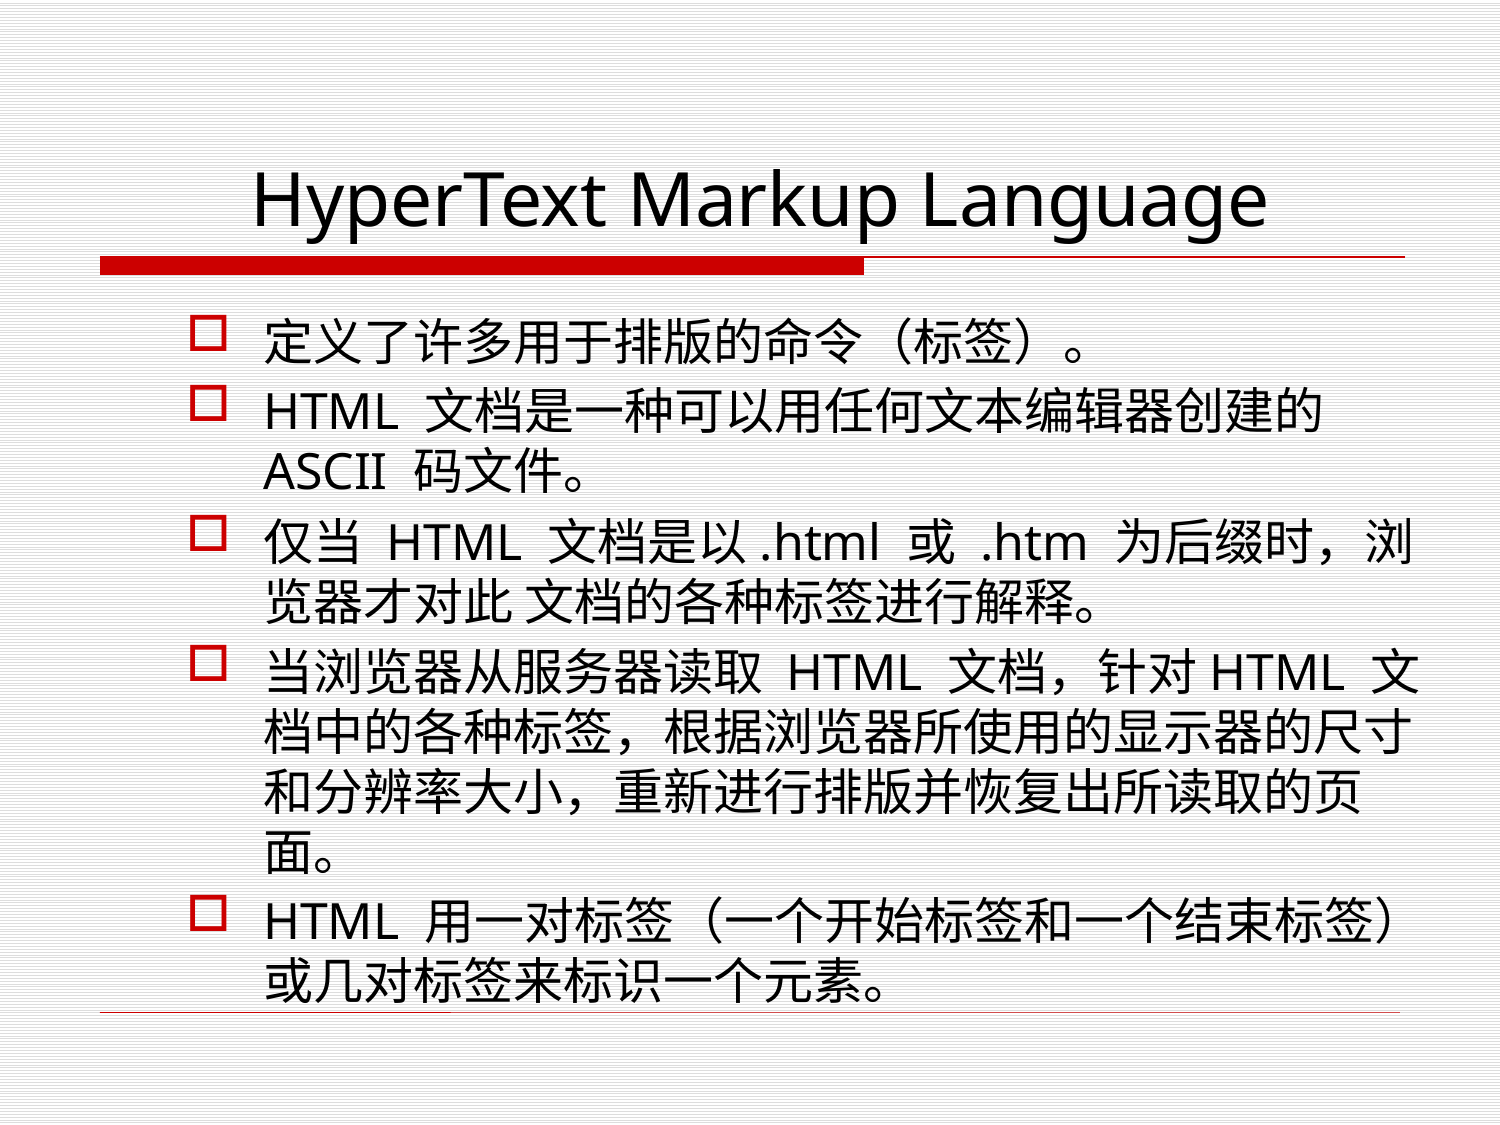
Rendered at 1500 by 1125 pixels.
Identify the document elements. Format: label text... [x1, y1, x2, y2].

title HyperText Markup Language [94, 50, 1407, 250]
list 定义了许多用于排版的命令（标签）。 HTML 文档是一种可以用任何文本编辑器创建的 ASCII 码文件。 仅当 HTML 文档是以.html 或 .htm 为后缀时，浏览器才对此 文档的各种标签进行解释。 当浏览器从服务器读取 HTML 文档，针对HTML 文档中的各种标签，根据浏览器所使用的显示器的尺寸和分辨率大小，重新进行排版并恢复出所读取的页面。 HTML 用一对标签（一个开始标签和一个结束标签）或几对标签来标识一个元素。 [171, 302, 1459, 1035]
